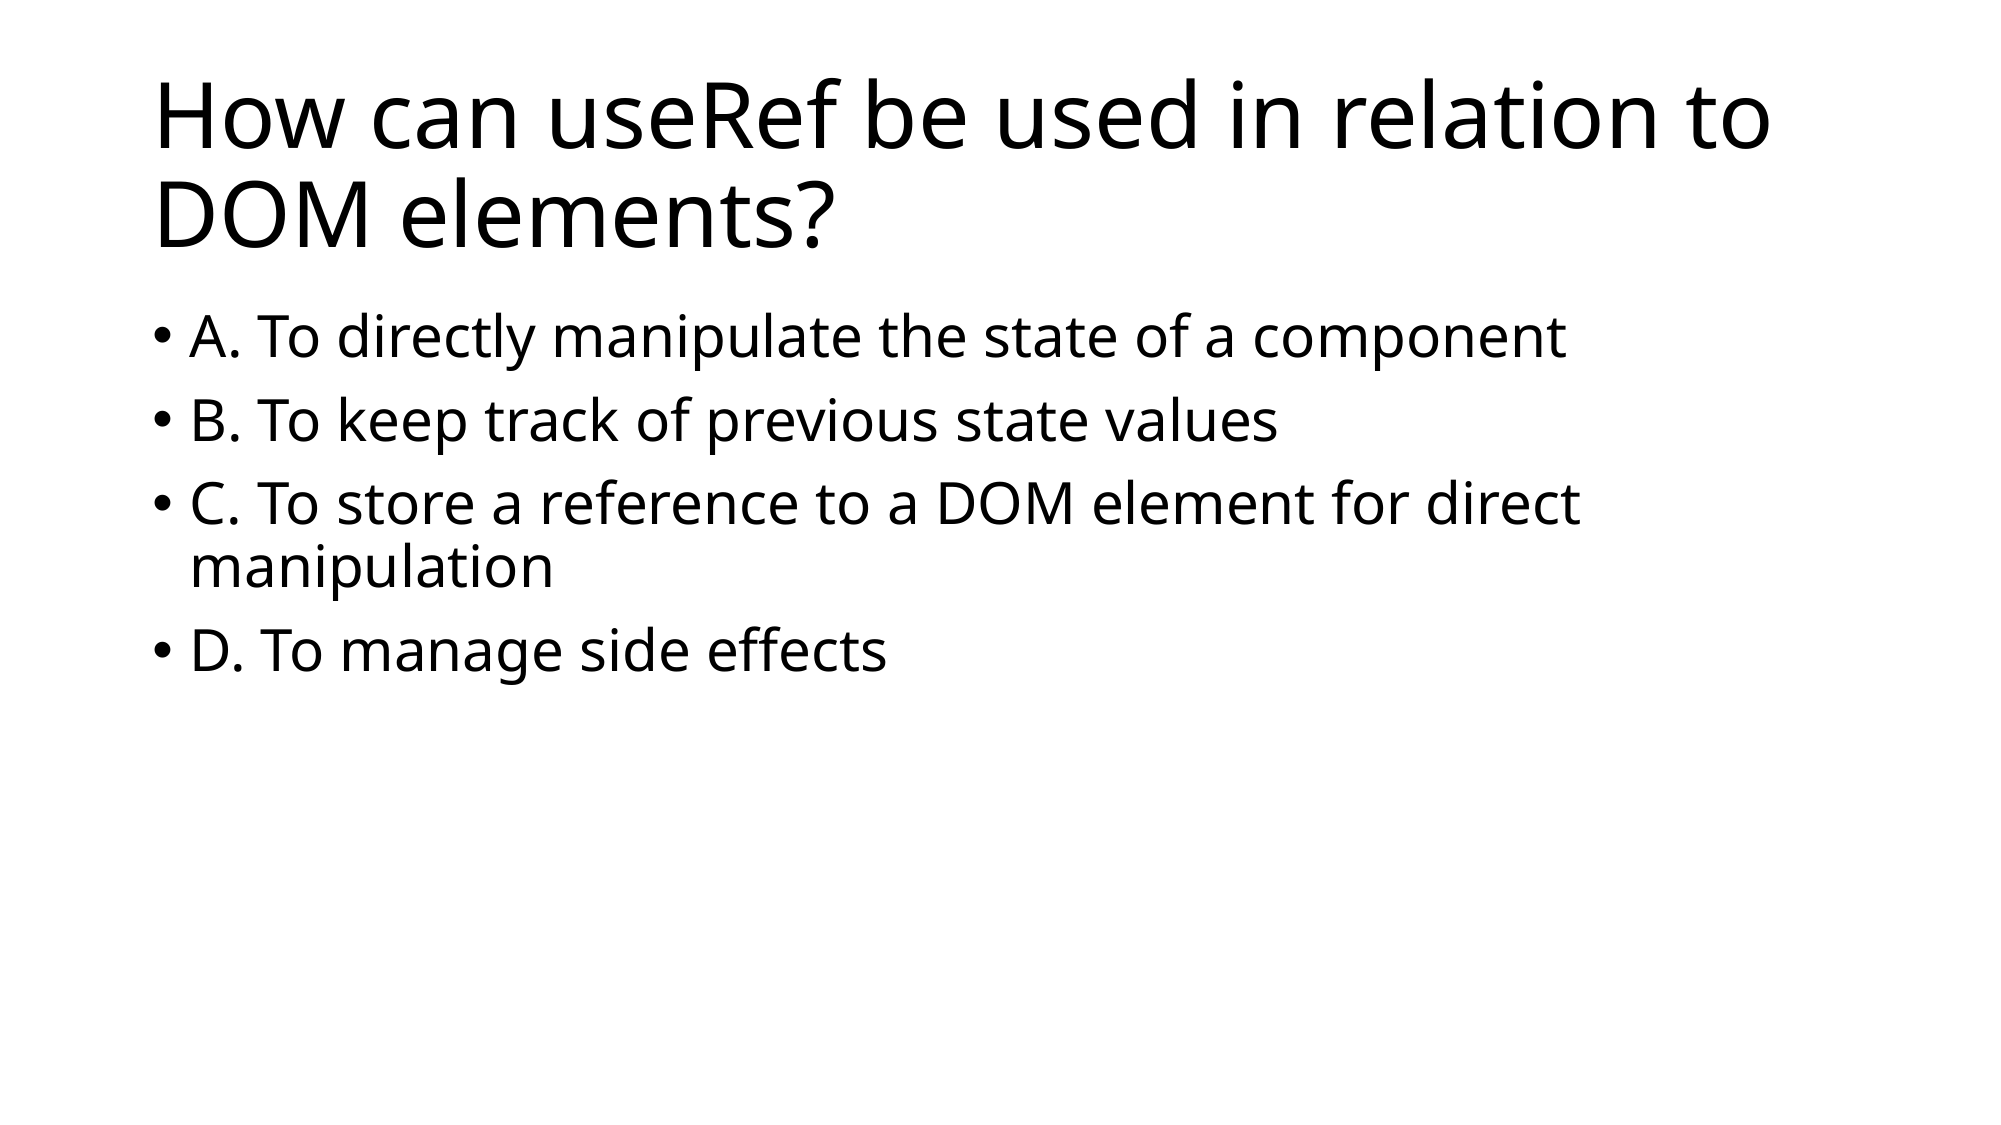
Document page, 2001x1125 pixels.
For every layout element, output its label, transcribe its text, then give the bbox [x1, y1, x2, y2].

list A. To directly manipulate the state of a component B. To keep track of previous state values C. To store a reference to a DOM element for direct manipulation D. To manage side effects [137, 299, 1863, 1014]
title How can useRef be used in relation to DOM elements? [137, 59, 1863, 278]
